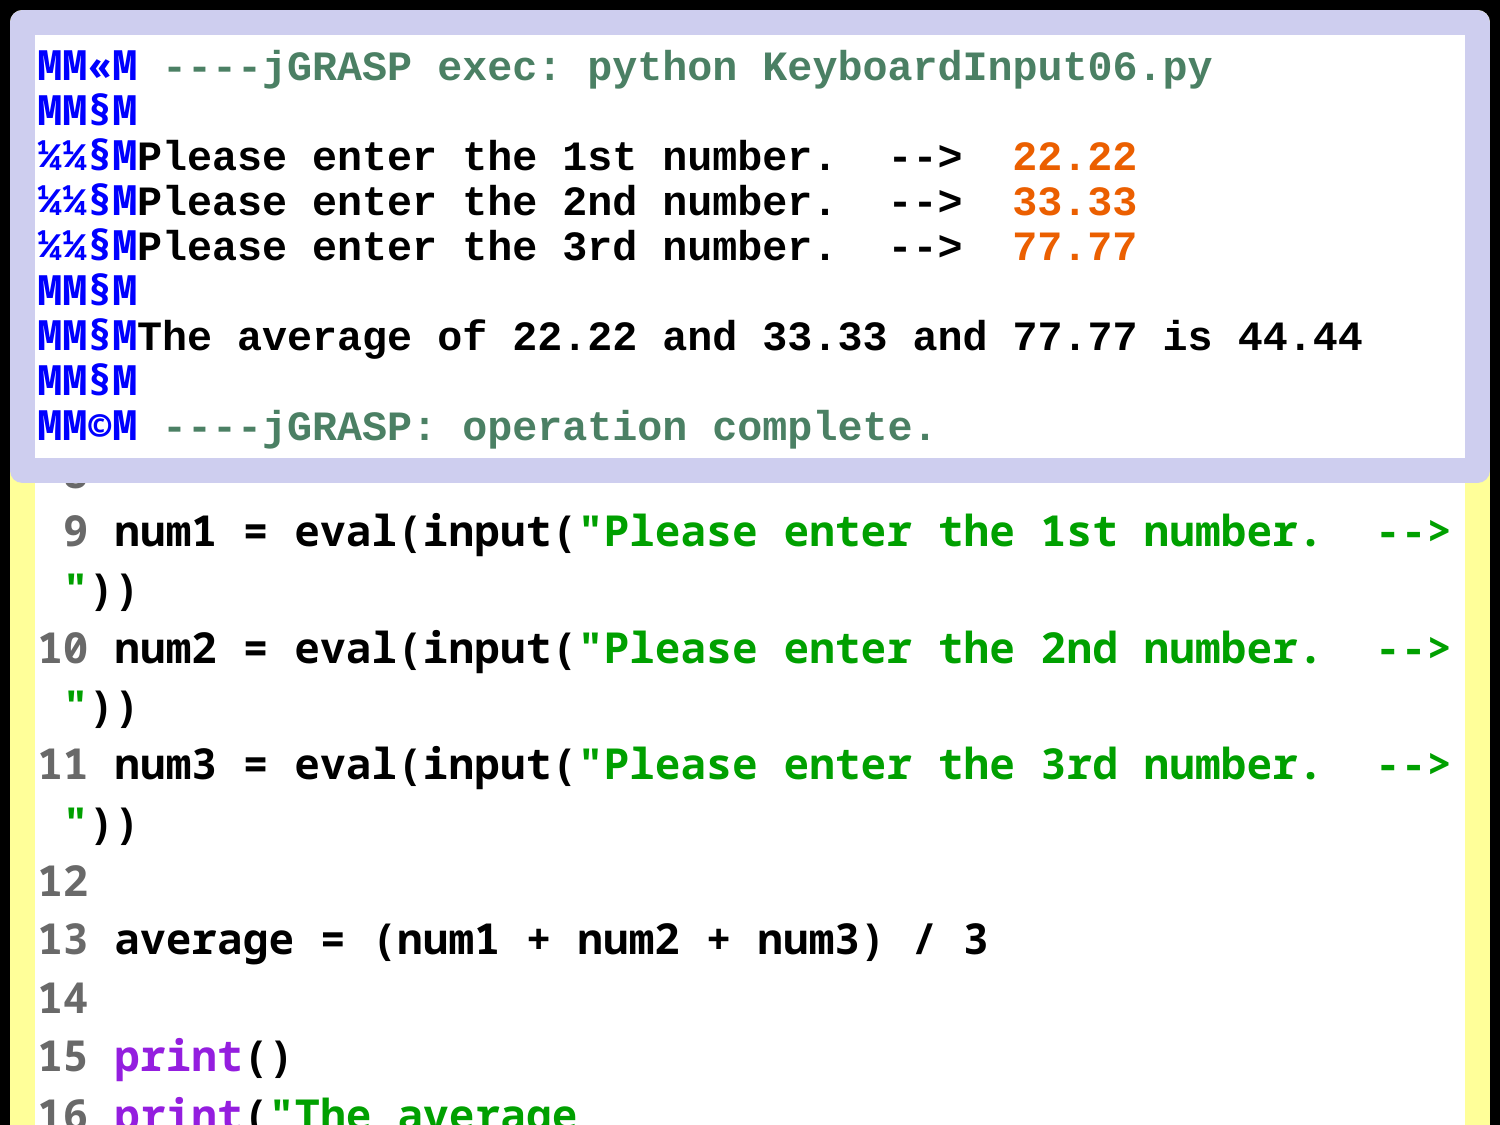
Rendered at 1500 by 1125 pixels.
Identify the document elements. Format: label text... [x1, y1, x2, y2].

text_box 1 # KeyboardInput06.py 2 # This program computes the average of 3 numbers 3 # entered by the user. Note that this works for 4 # both integers and real numbers. 5 6 7 print() 8 9 num1 = eval(input("Please enter the 1st number. --> ")) 10 num2 = eval(input("Please enter the 2nd number. --> ")) 11 num3 = eval(input("Please enter the 3rd number. --> ")) 12 13 average = (num1 + num2 + num3) / 3 14 15 print() 16 print("The average of",num1,"and",num2,"and",num3,"is", average) 17 [22, 471, 1478, 1125]
text_box MM«M ----jGRASP exec: python KeyboardInput06.py MM§M ¼¼§MPlease enter the 1st number. --> 22.22 ¼¼§MPlease enter the 2nd number. --> 33.33 ¼¼§MPlease enter the 3rd number. --> 77.77 MM§M MM§MThe average of 22.22 and 33.33 and 77.77 is 44.44 MM§M MM©M ----jGRASP: operation complete. [22, 22, 1478, 471]
